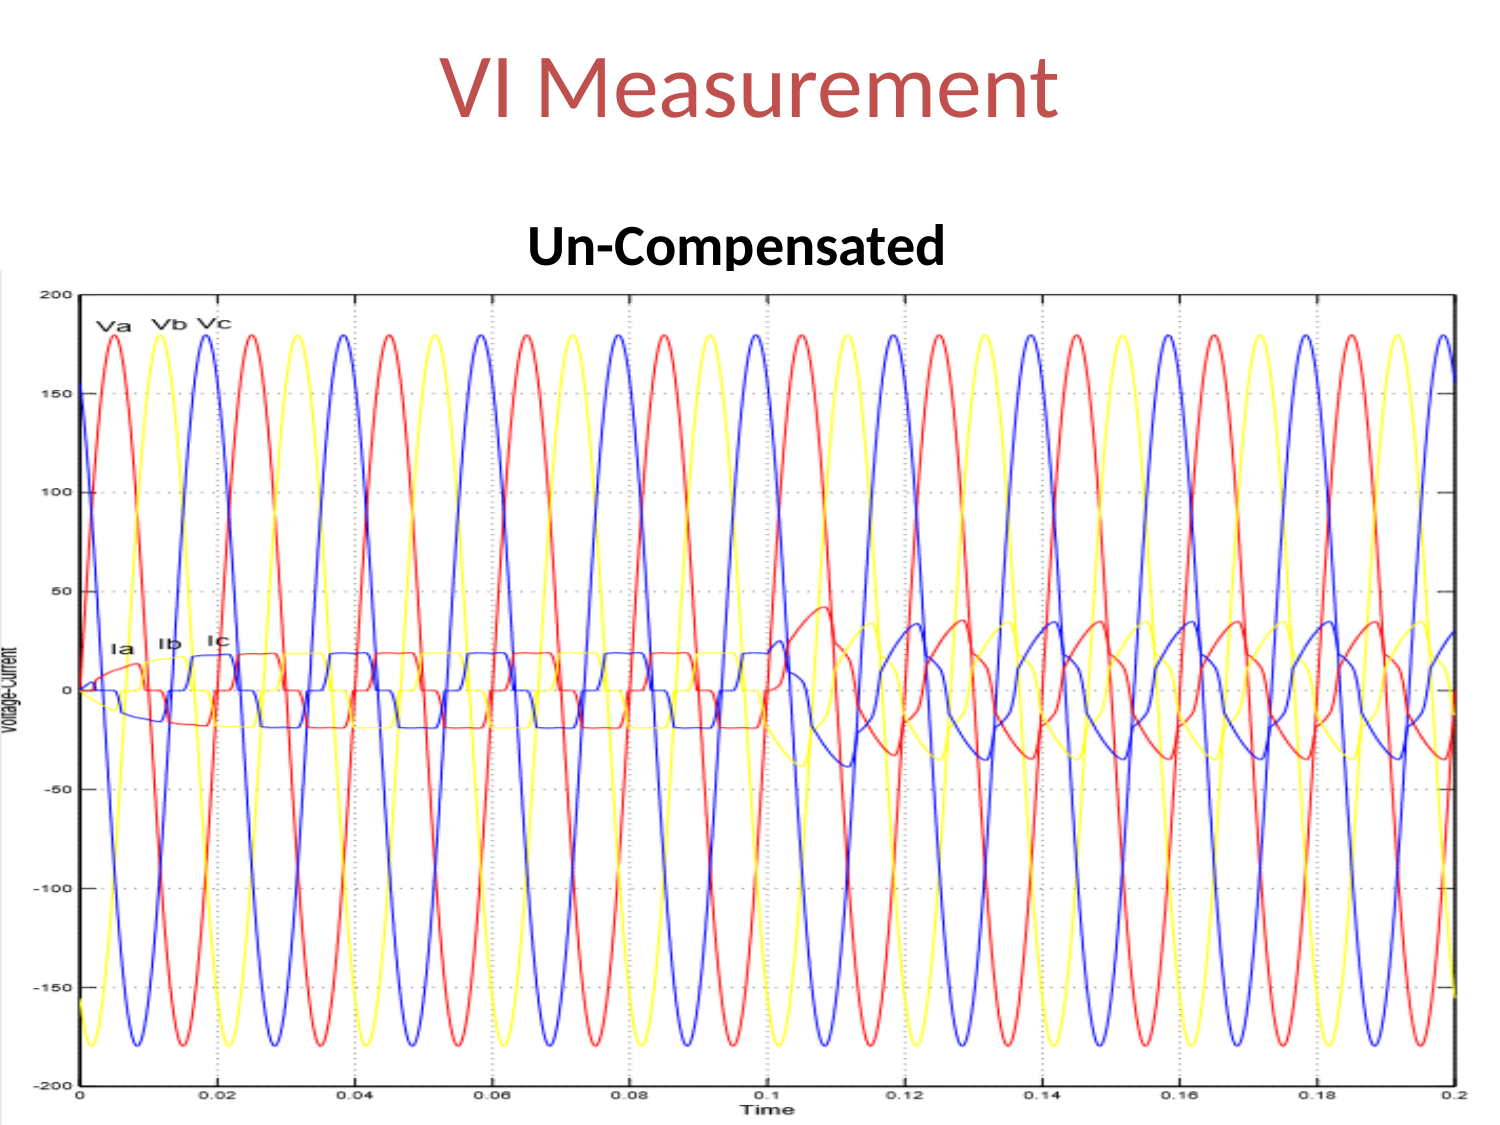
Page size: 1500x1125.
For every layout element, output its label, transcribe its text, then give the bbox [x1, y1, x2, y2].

text_box Un-Compensated [512, 200, 1033, 270]
title VI Measurement [75, 0, 1425, 175]
picture [0, 271, 1500, 1125]
